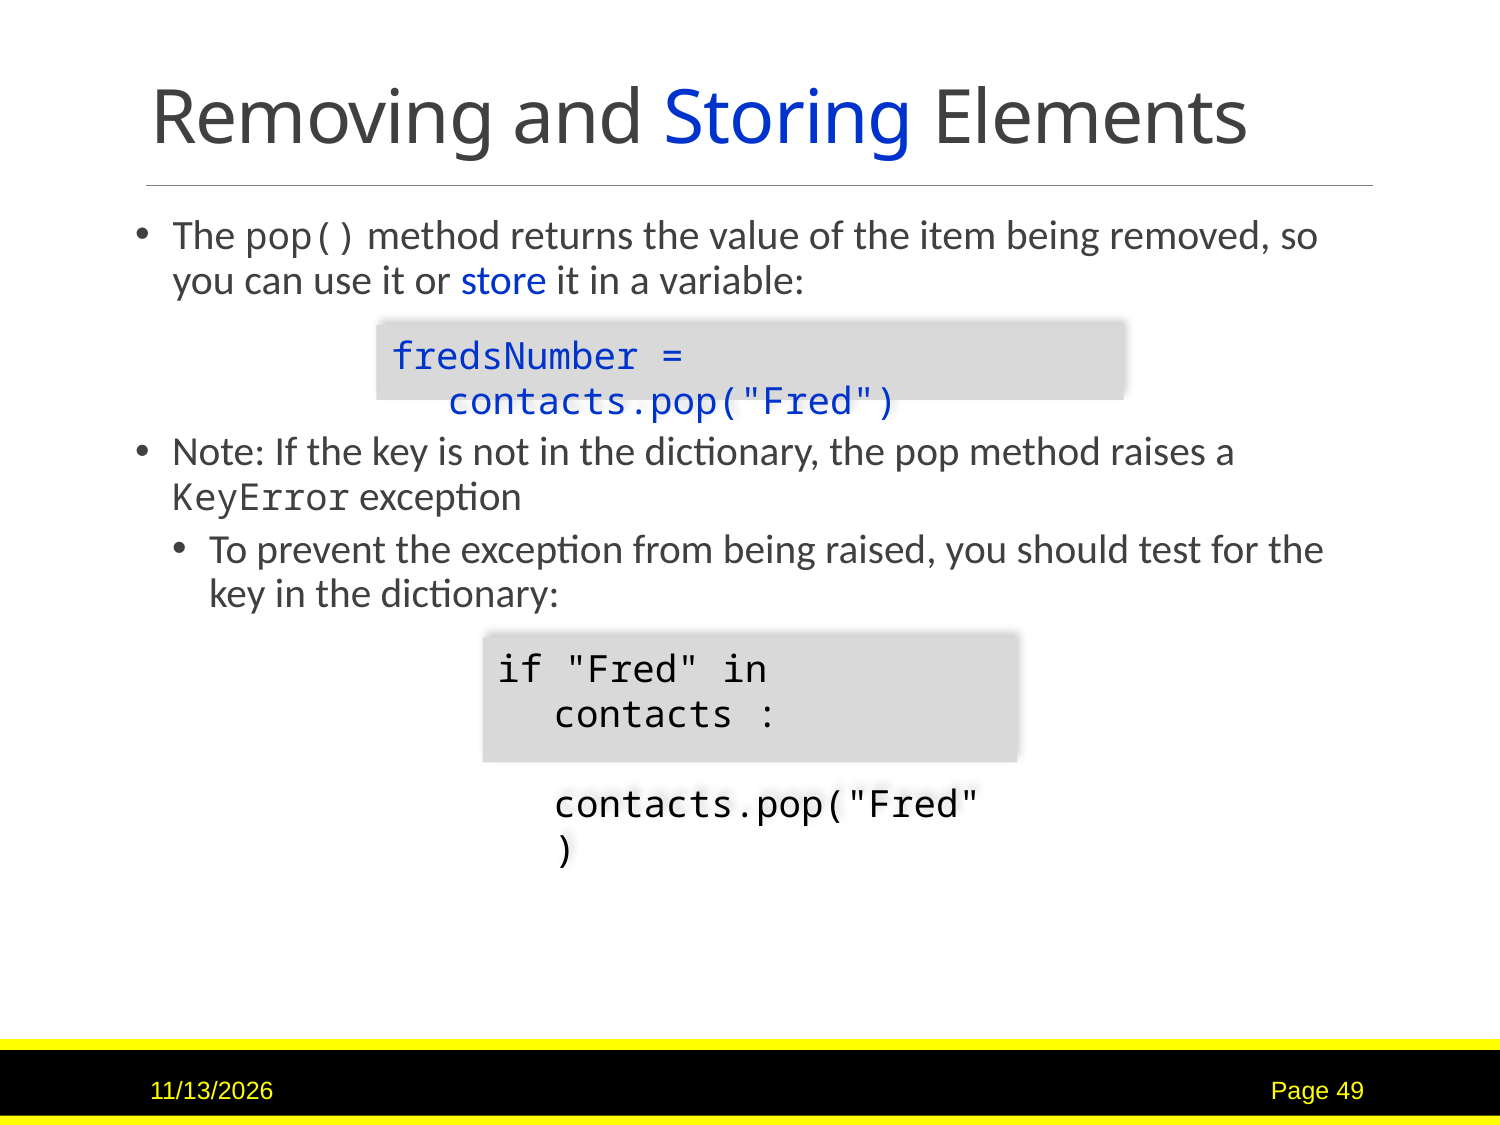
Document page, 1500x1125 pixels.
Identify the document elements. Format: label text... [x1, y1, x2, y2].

slide_number Page 49 [1218, 1059, 1380, 1120]
title Removing and Storing Elements [135, 47, 1373, 167]
text_box if "Fred" in contacts : contacts.pop("Fred") [482, 637, 1018, 763]
list The pop() method returns the value of the item being removed, so you can use it or store it in a variable: [135, 627, 1373, 963]
text_box Note: If the key is not in the dictionary, the pop method raises a KeyError exception To prevent the exception from being raised, you should test for the key in the dictionary: [135, 422, 1373, 627]
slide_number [135, 1059, 440, 1120]
list The pop() method returns the value of the item being removed, so you can use it or store it in a variable: [135, 205, 1373, 422]
text_box fredsNumber = contacts.pop("Fred") [376, 324, 1124, 400]
